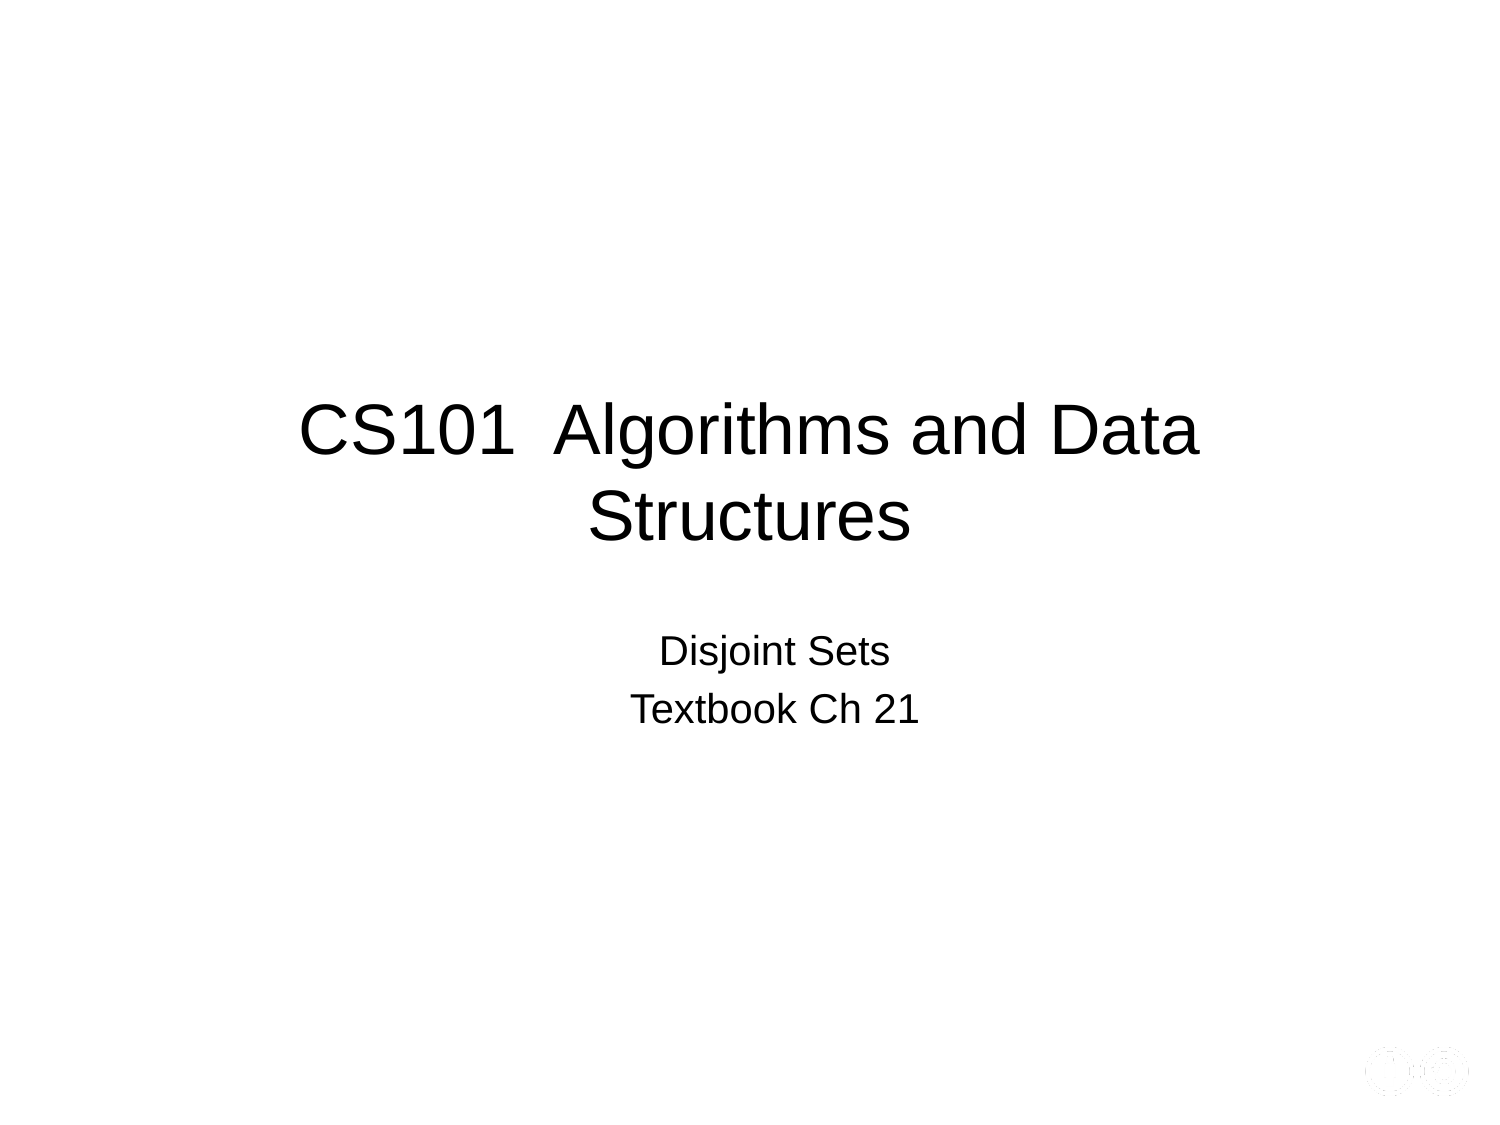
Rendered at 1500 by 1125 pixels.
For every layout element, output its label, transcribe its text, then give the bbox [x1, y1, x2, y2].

title CS101 Algorithms and Data Structures [112, 374, 1388, 563]
picture [1361, 1045, 1473, 1100]
text_box Disjoint Sets Textbook Ch 21 [212, 615, 1338, 888]
text_box [187, 590, 1313, 863]
